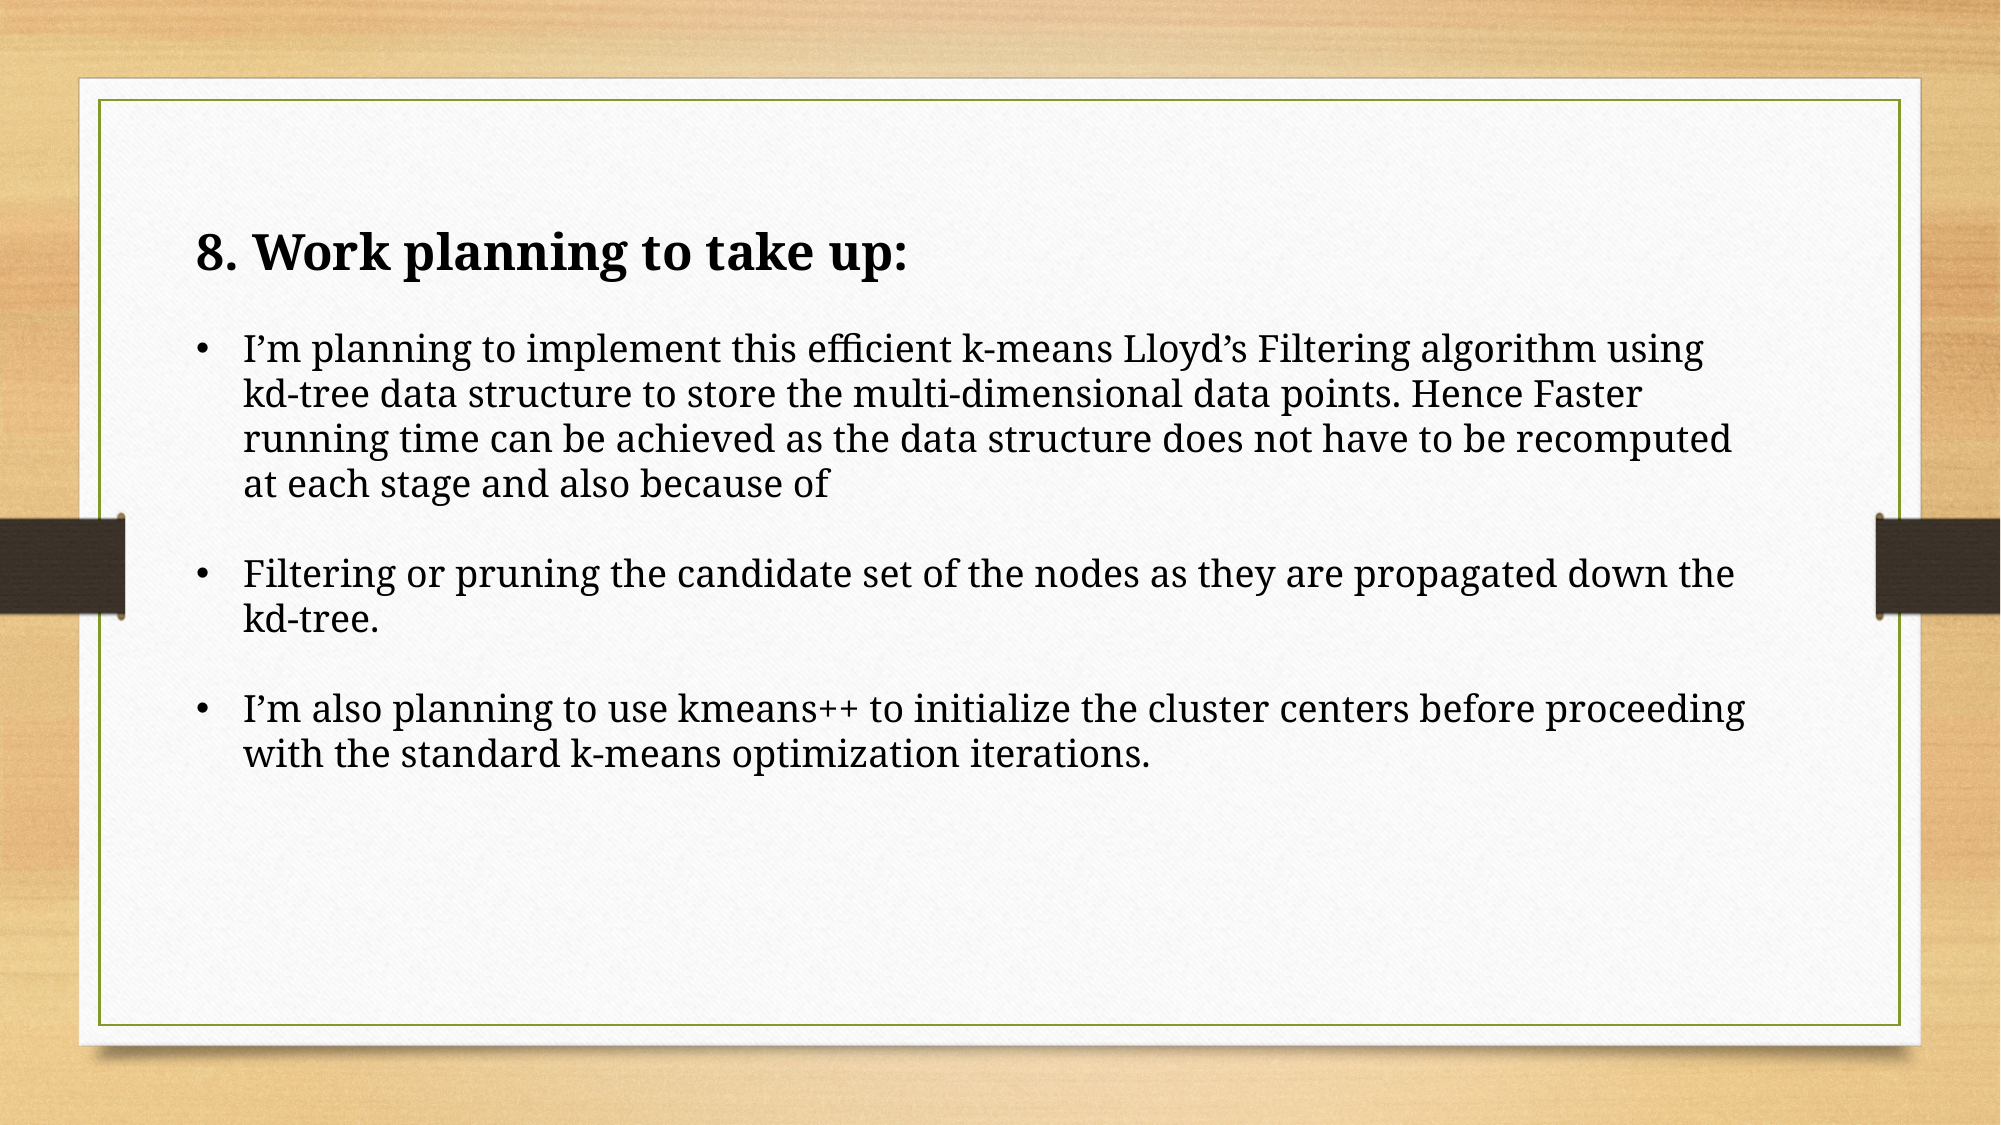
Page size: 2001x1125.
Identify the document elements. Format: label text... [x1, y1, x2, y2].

text_box 8. Work planning to take up: I’m planning to implement this efficient k-means Lloyd’s Filtering algorithm using kd-tree data structure to store the multi-dimensional data points. Hence Faster running time can be achieved as the data structure does not have to be recomputed at each stage and also because of Filtering or pruning the candidate set of the nodes as they are propagated down the kd-tree. I’m also planning to use kmeans++ to initialize the cluster centers before proceeding with the standard k-means optimization iterations. [181, 212, 1786, 873]
picture [0, 0, 2001, 1125]
